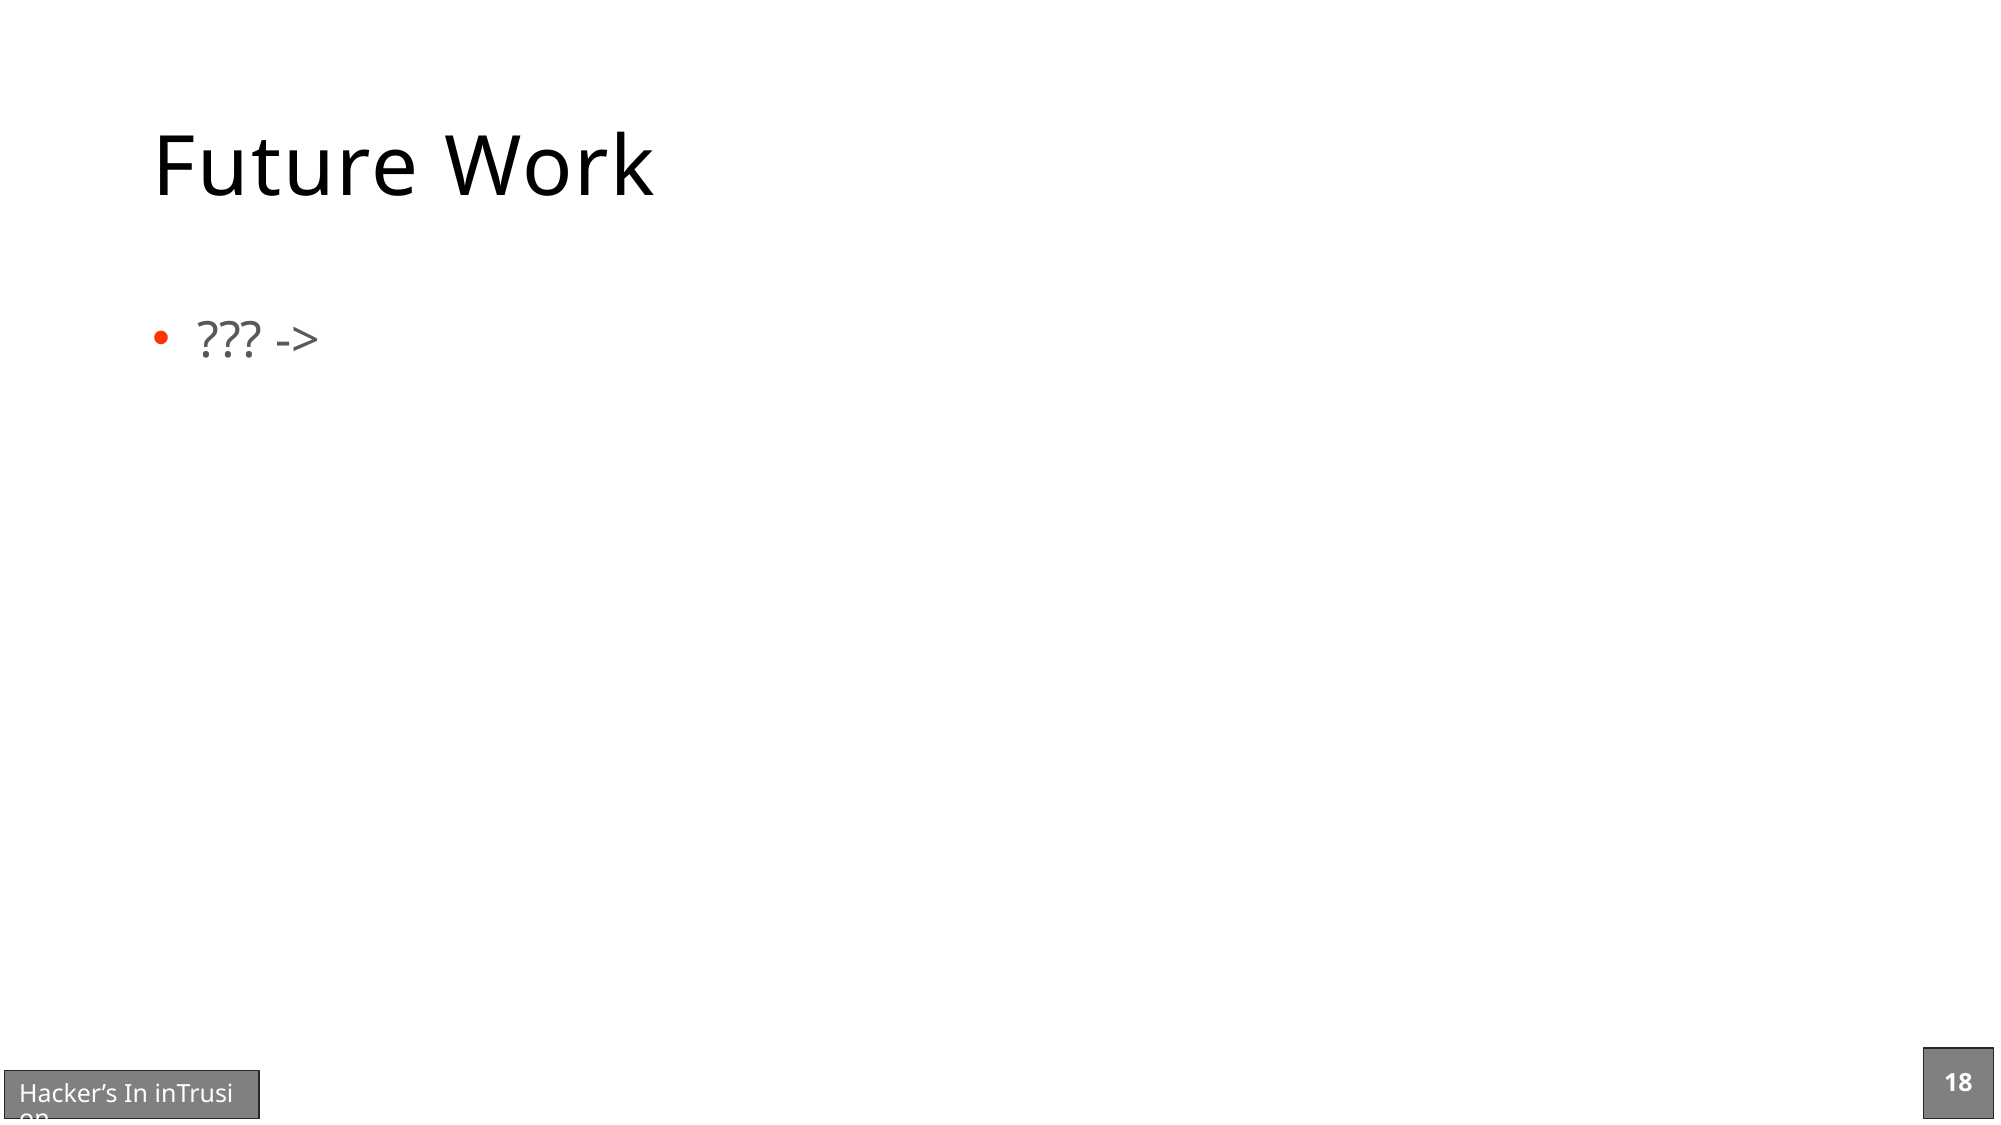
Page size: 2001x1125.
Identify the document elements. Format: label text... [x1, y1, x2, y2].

title Future Work [137, 59, 1863, 278]
footer Hacker’s In inTrusion [4, 1070, 260, 1119]
list ??? -> [137, 299, 1863, 1061]
slide_number 18 [1923, 1047, 1994, 1119]
